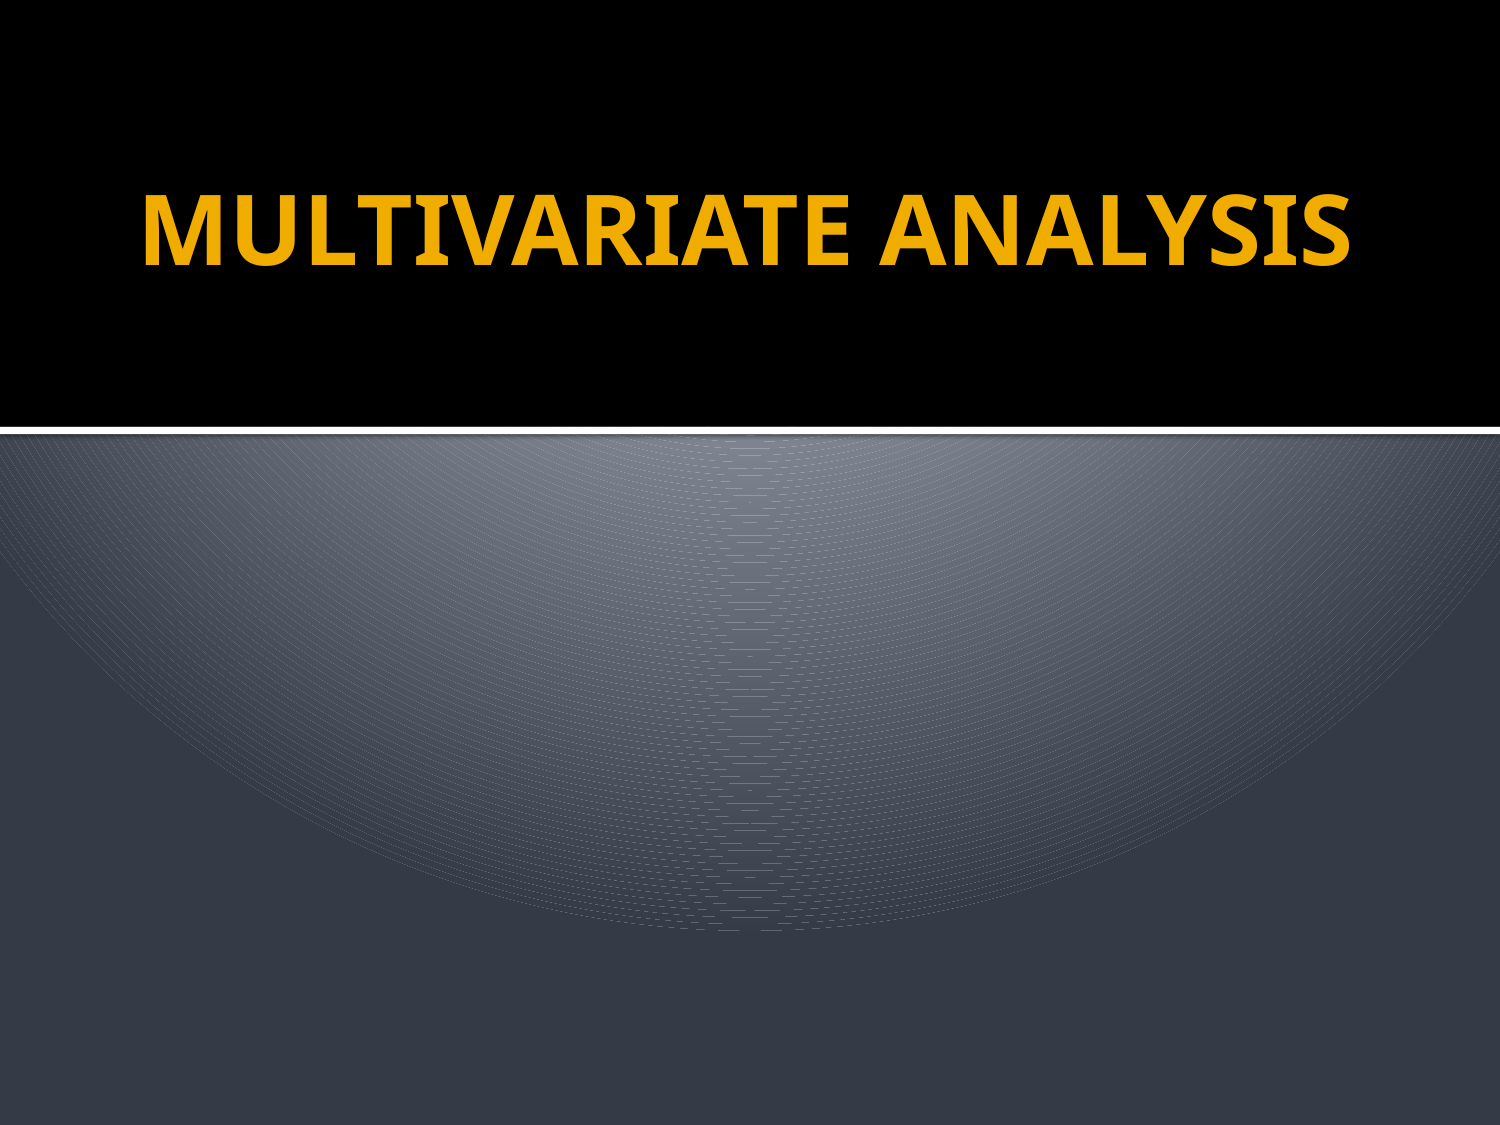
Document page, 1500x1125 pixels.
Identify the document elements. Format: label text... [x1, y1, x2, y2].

title MULTIVARIATE ANALYSIS [88, 92, 1403, 361]
